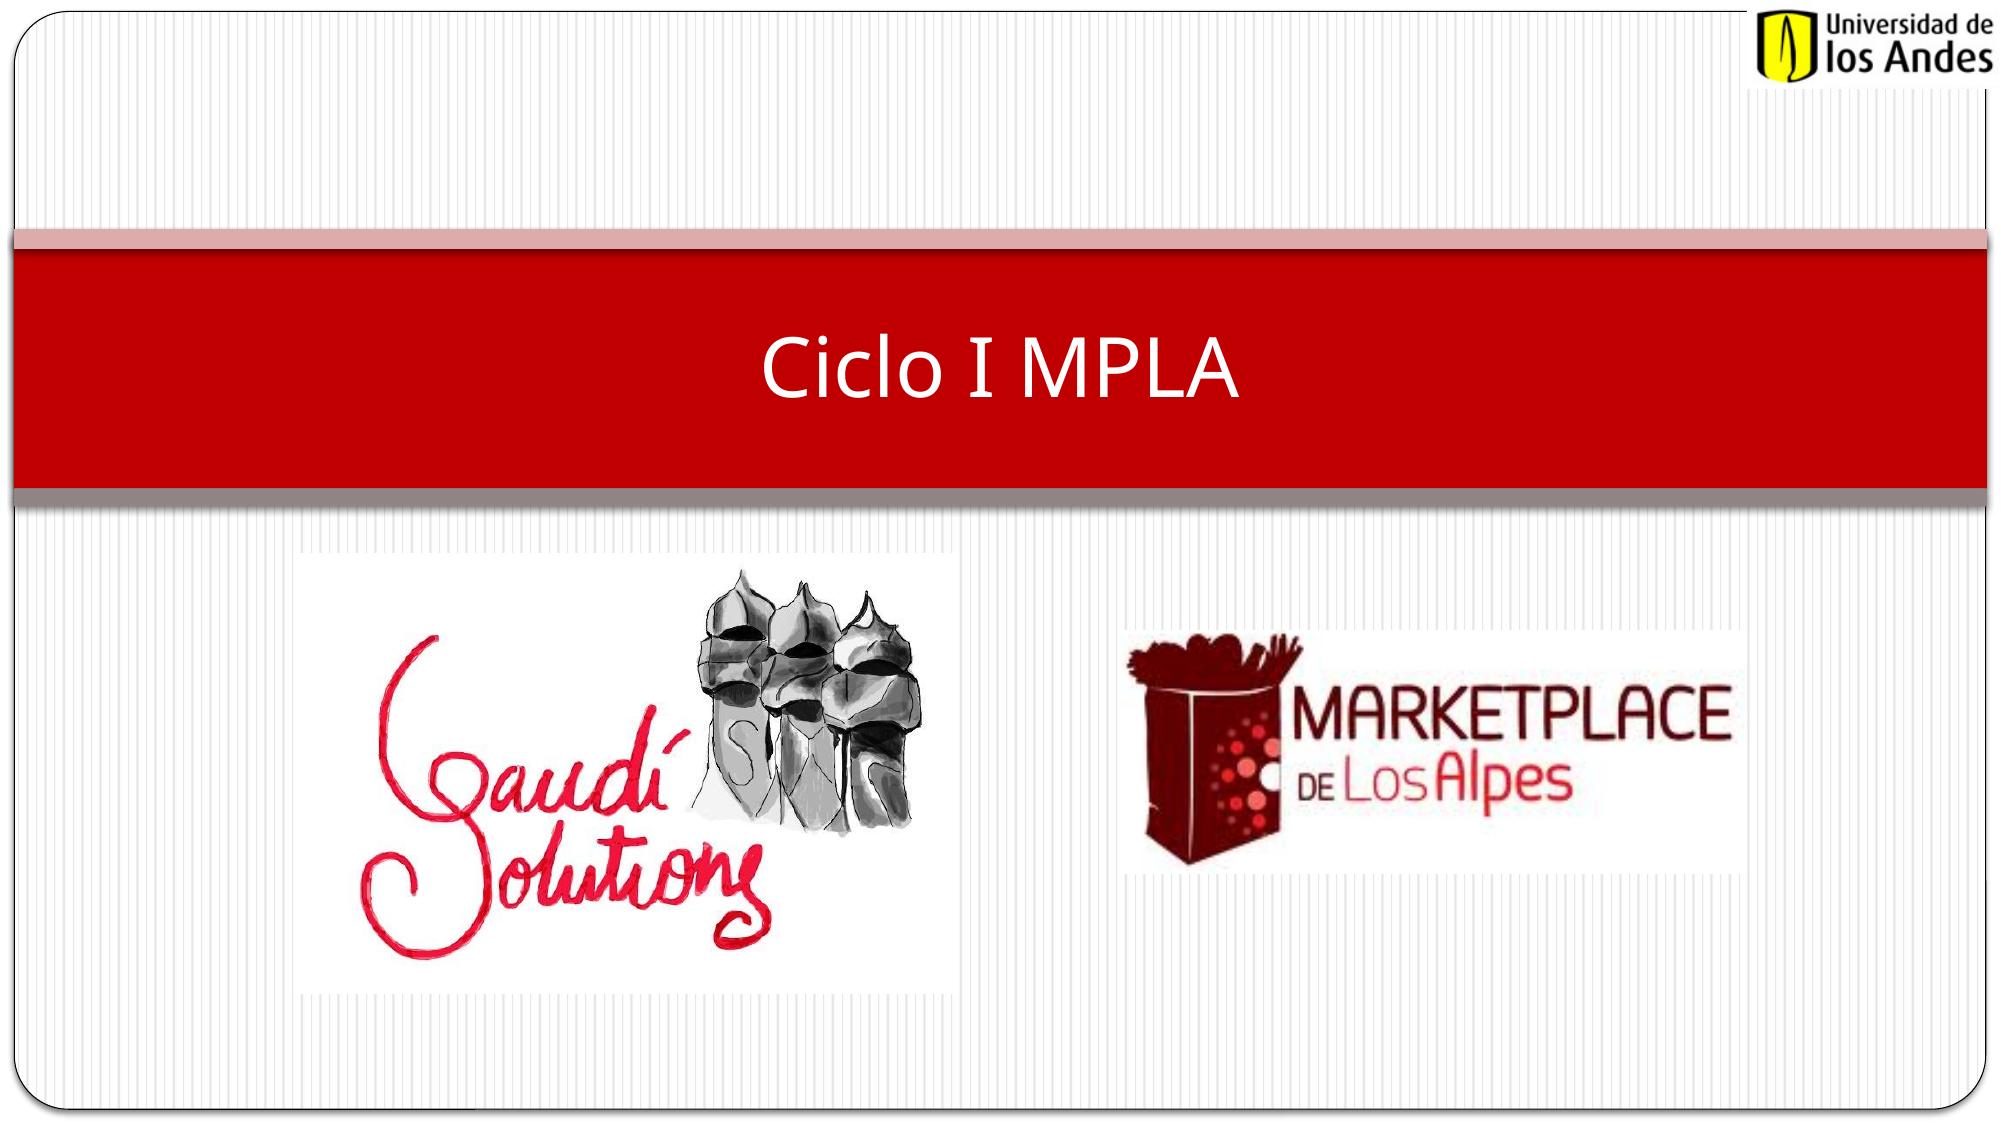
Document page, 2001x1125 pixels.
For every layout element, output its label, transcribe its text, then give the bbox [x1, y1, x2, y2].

picture [1746, 0, 2000, 89]
picture [1121, 629, 1747, 874]
picture [293, 553, 960, 995]
title Ciclo I MPLA [99, 247, 1900, 489]
